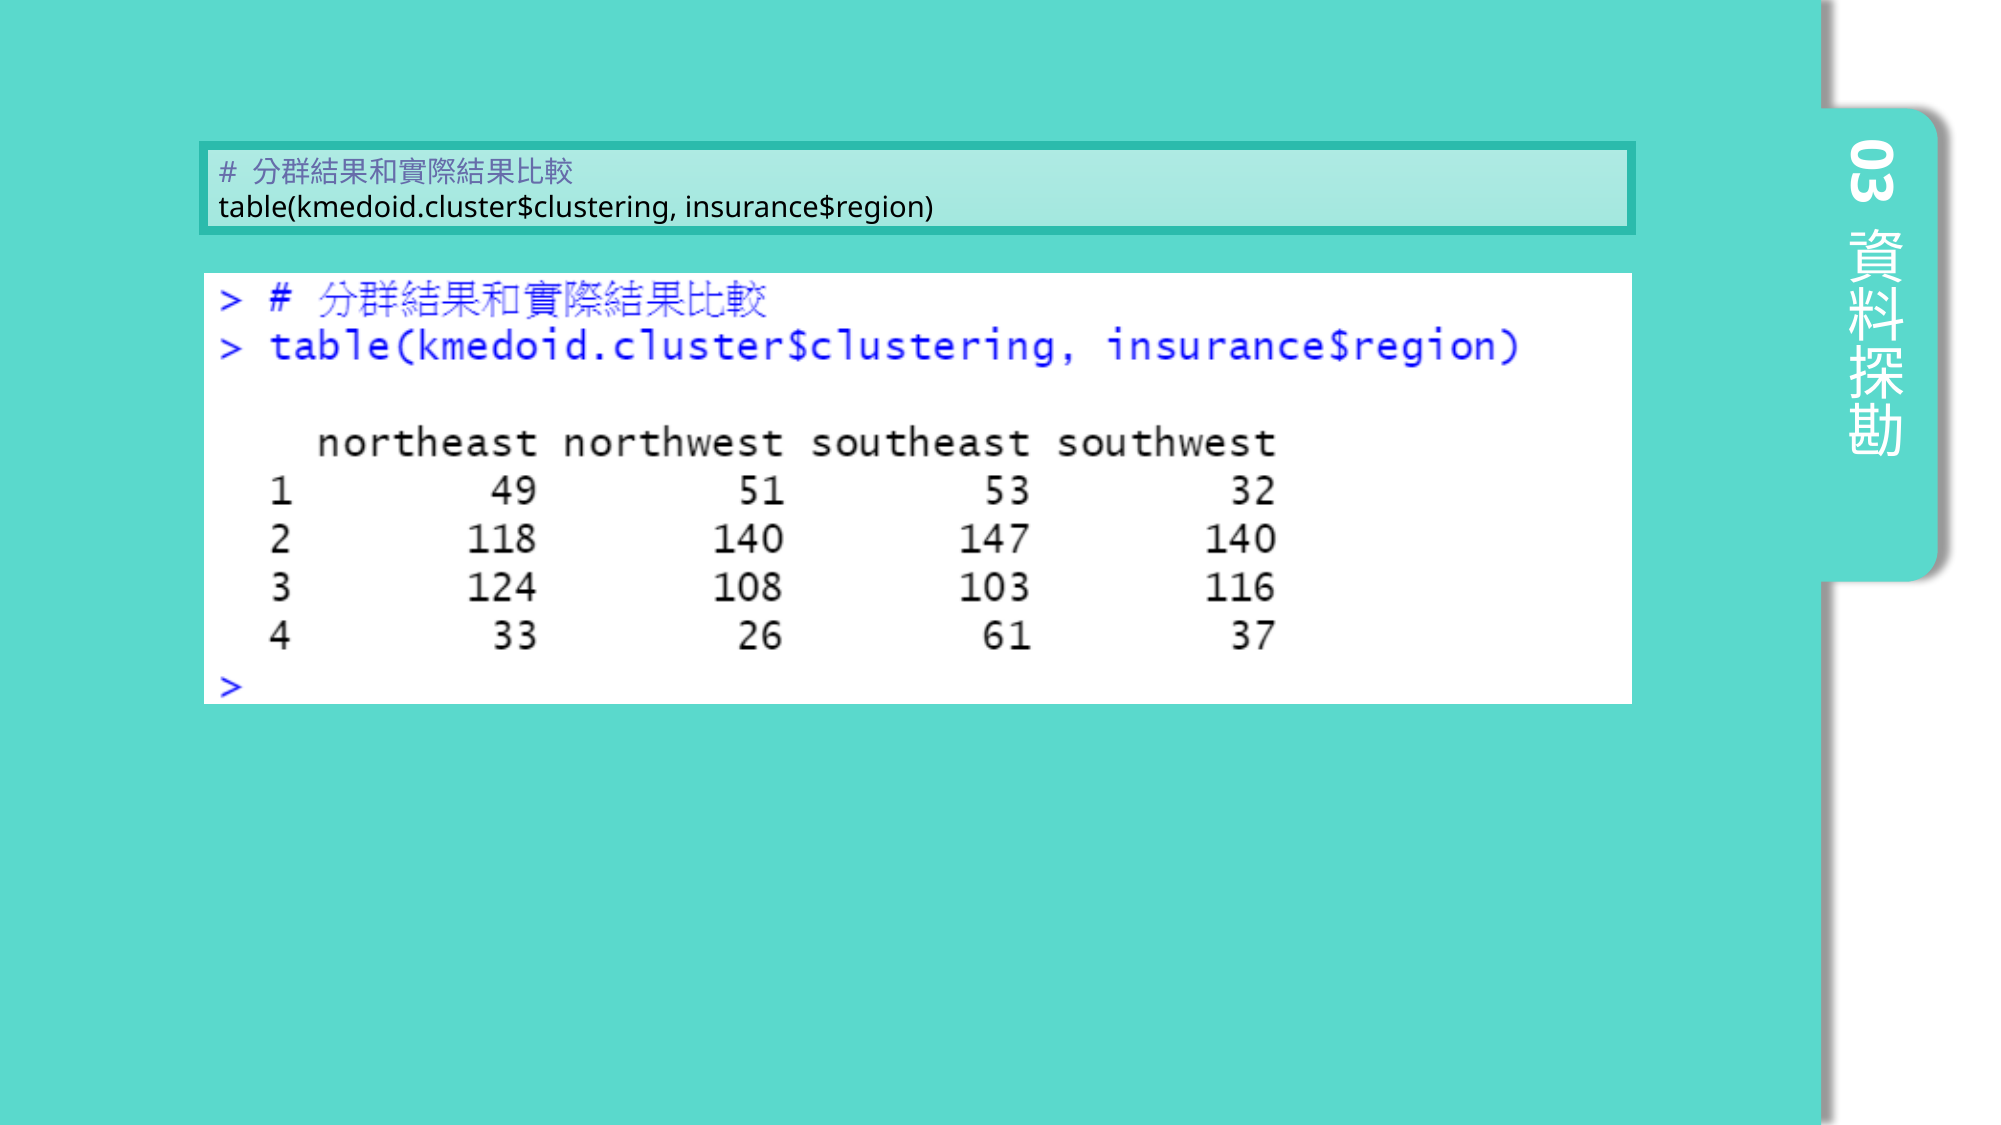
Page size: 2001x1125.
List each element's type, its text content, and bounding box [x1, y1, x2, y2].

picture [204, 273, 1633, 705]
list 資料探勘 [1823, 220, 1923, 576]
text_box # 分群結果和實際結果比較 table(kmedoid.cluster$clustering, insurance$region) [203, 145, 1632, 231]
list 03 [1823, 131, 1923, 220]
